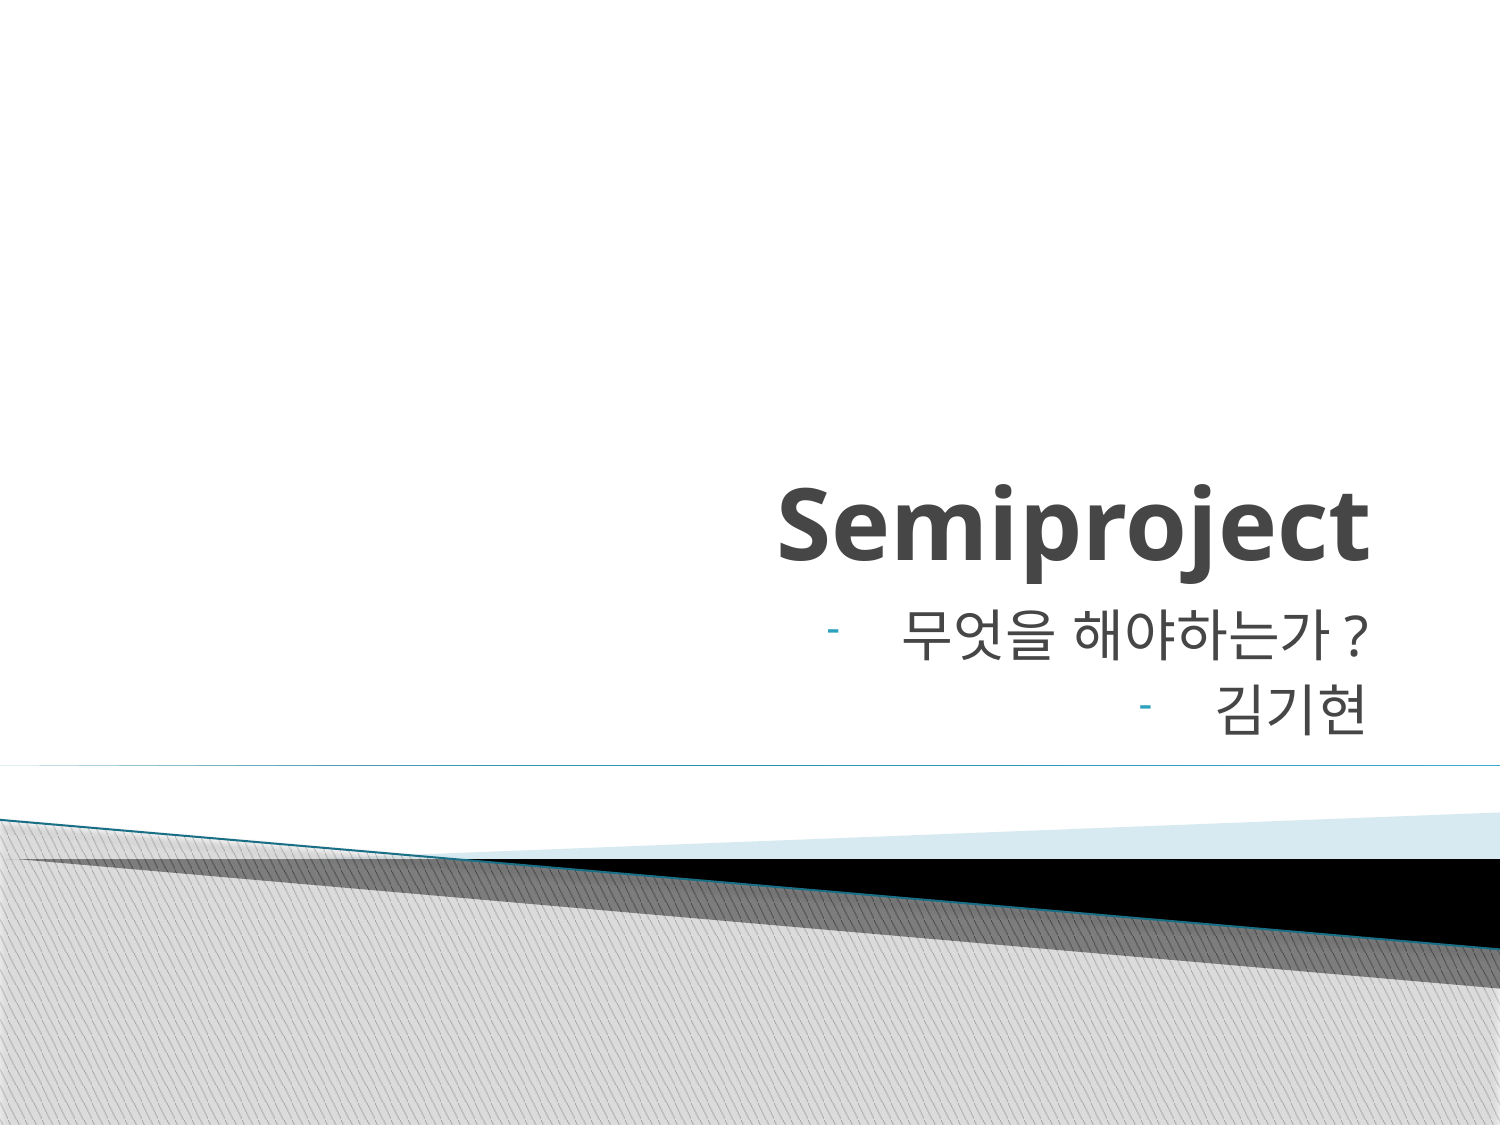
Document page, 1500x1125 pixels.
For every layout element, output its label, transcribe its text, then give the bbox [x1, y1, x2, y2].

picture [5, 859, 1500, 989]
title Semiproject [112, 287, 1388, 588]
subtitle 무엇을 해야하는가? 김기현 [112, 592, 1388, 790]
